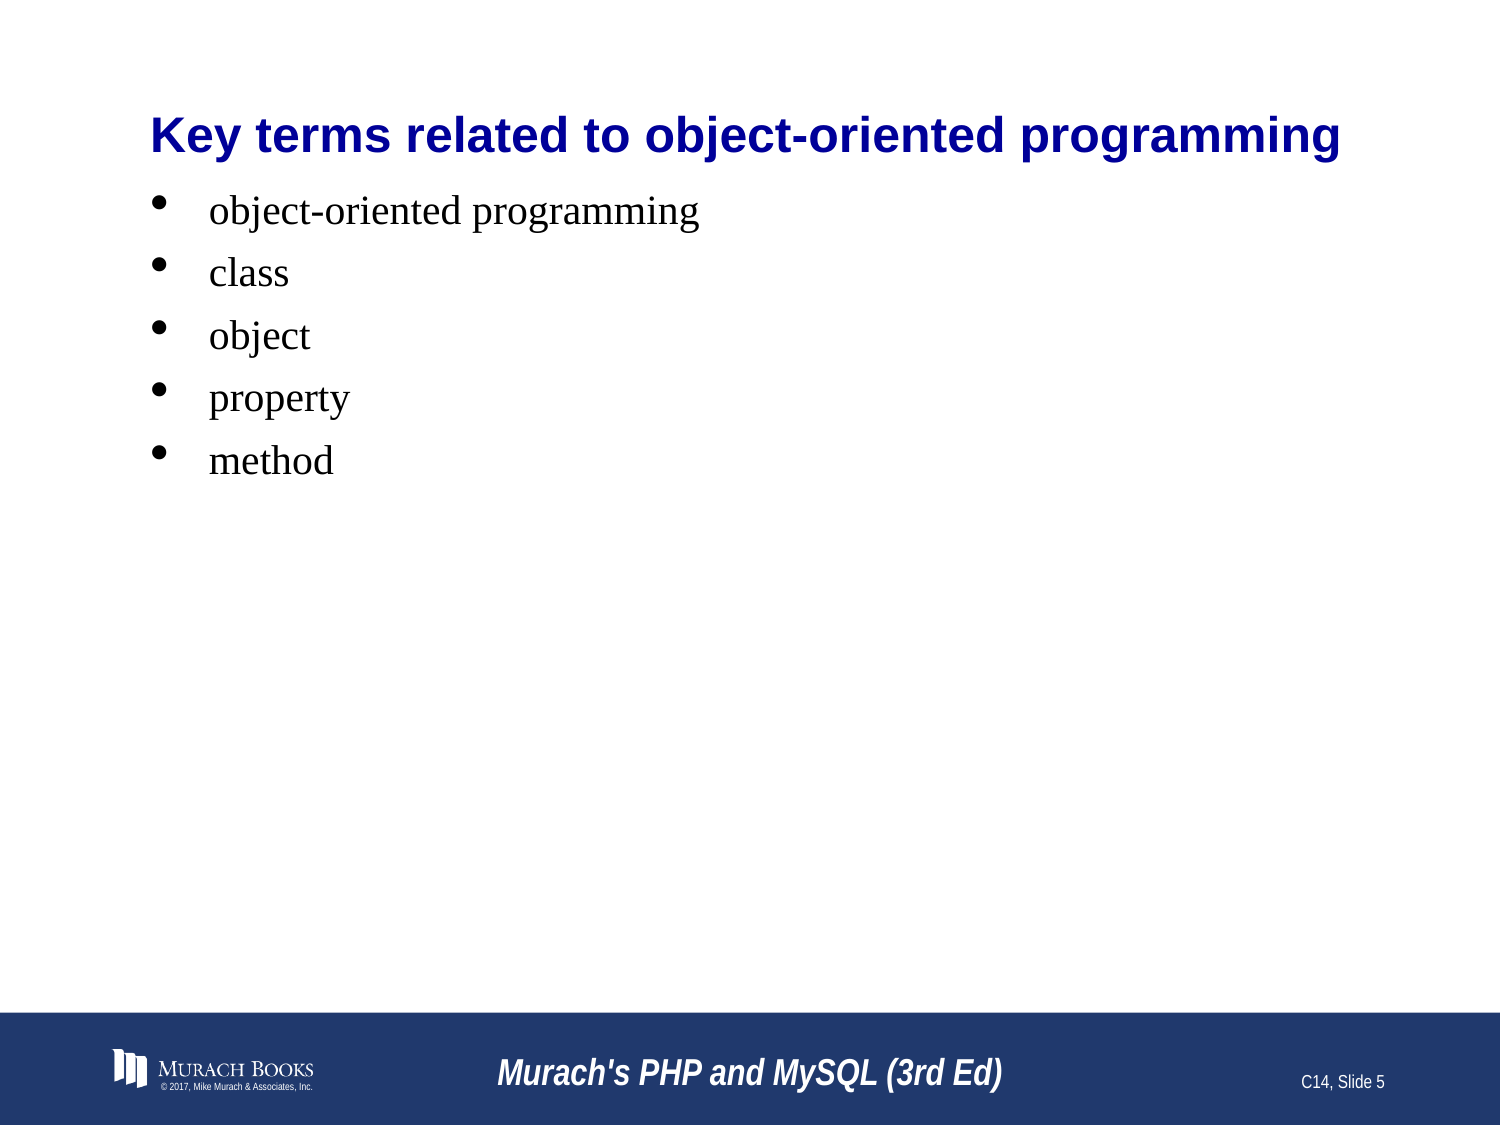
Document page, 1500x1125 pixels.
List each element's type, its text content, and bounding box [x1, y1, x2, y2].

footer © 2017, Mike Murach & Associates, Inc. [12, 1025, 463, 1100]
slide_number C14, Slide 5 [1087, 1025, 1400, 1100]
title Key terms related to object-oriented programming [150, 102, 1350, 164]
list object-oriented programming class object property method [137, 174, 1350, 975]
slide_number Murach's PHP and MySQL (3rd Ed) [463, 1025, 1050, 1100]
